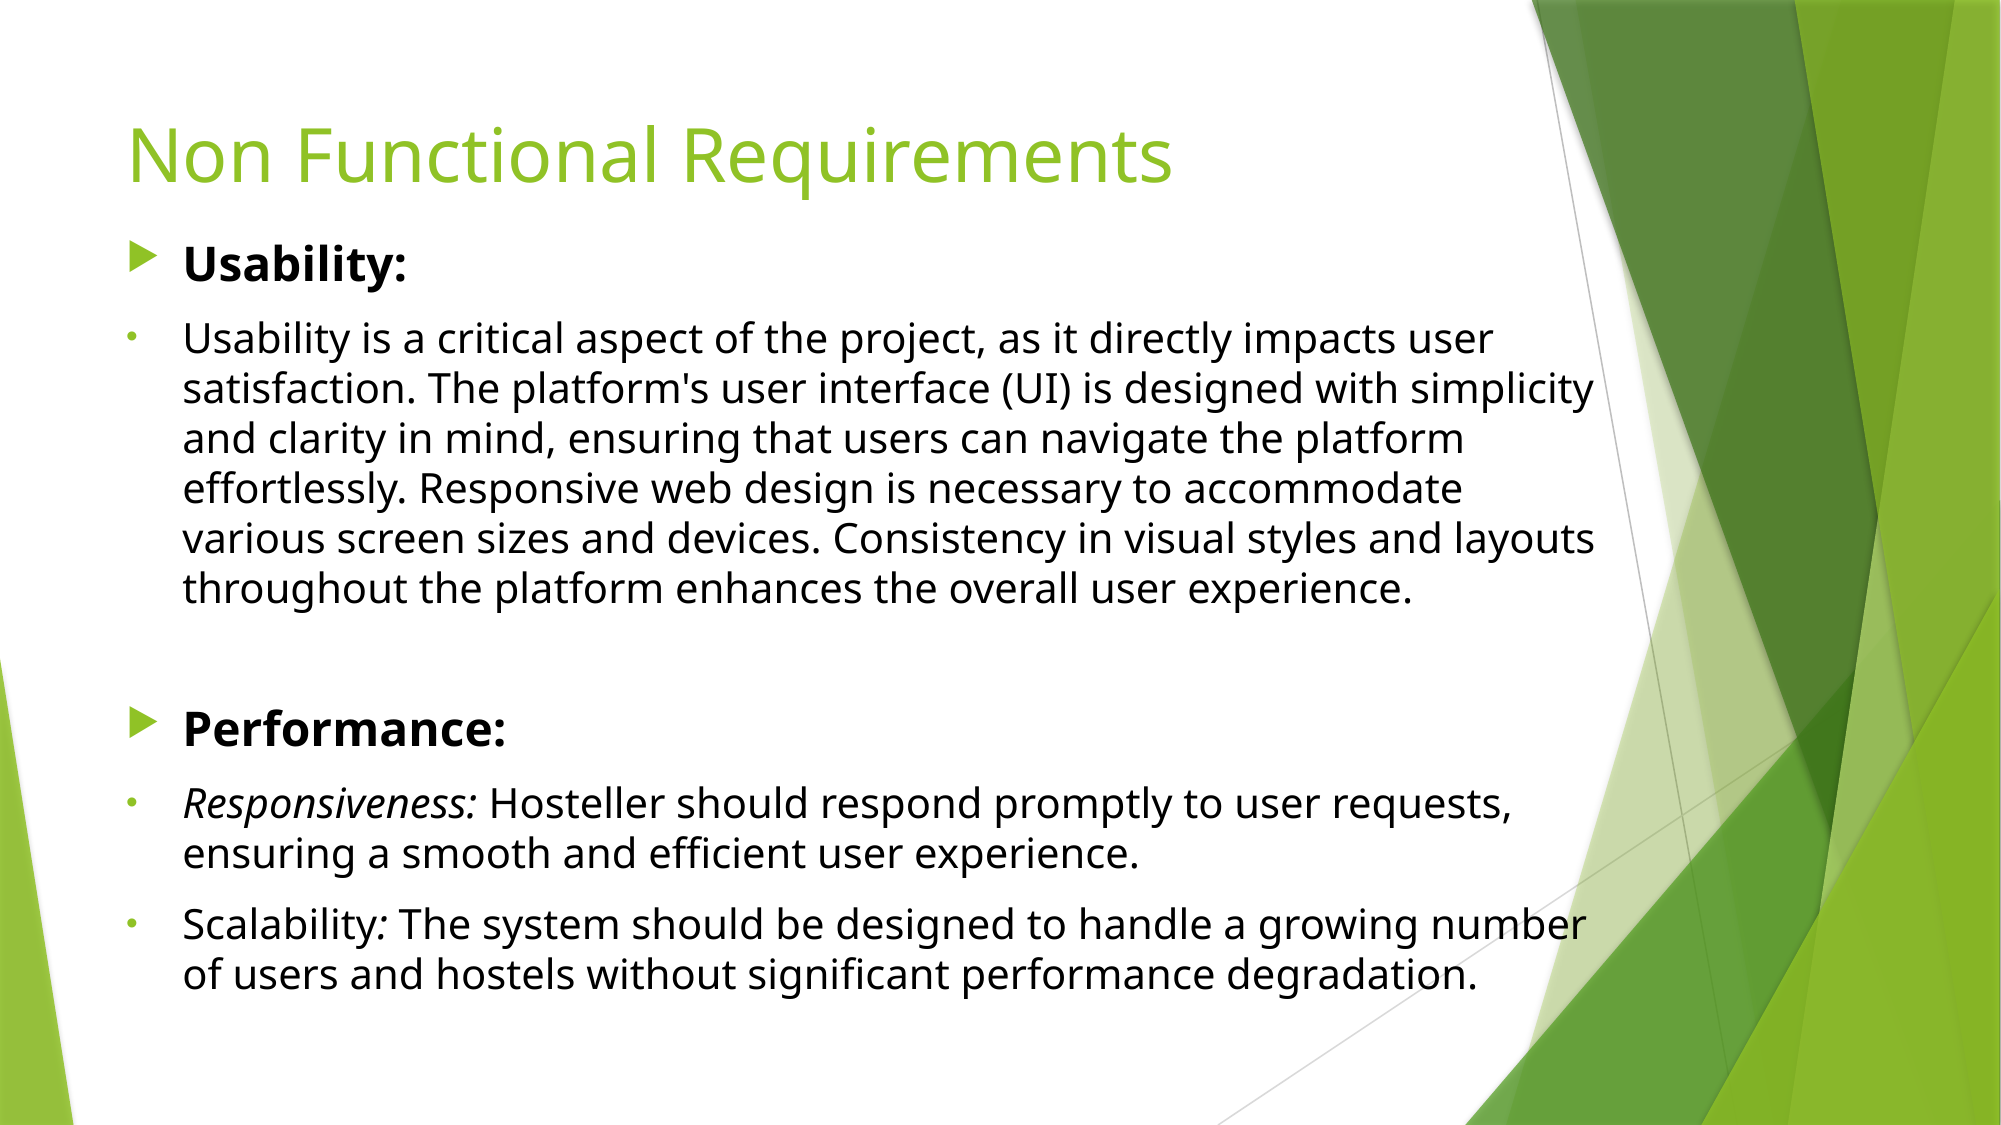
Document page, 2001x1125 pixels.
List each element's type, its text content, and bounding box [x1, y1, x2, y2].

list Usability: Usability is a critical aspect of the project, as it directly impacts user satisfaction. The platform's user interface (UI) is designed with simplicity and clarity in mind, ensuring that users can navigate the platform effortlessly. Responsive web design is necessary to accommodate various screen sizes and devices. Consistency in visual styles and layouts throughout the platform enhances the overall user experience. Performance: Responsiveness: Hosteller should respond promptly to user requests, ensuring a smooth and efficient user experience. Scalability: The system should be designed to handle a growing number of users and hostels without significant performance degradation. [111, 225, 1617, 1101]
title Non Functional Requirements [111, 99, 1522, 225]
